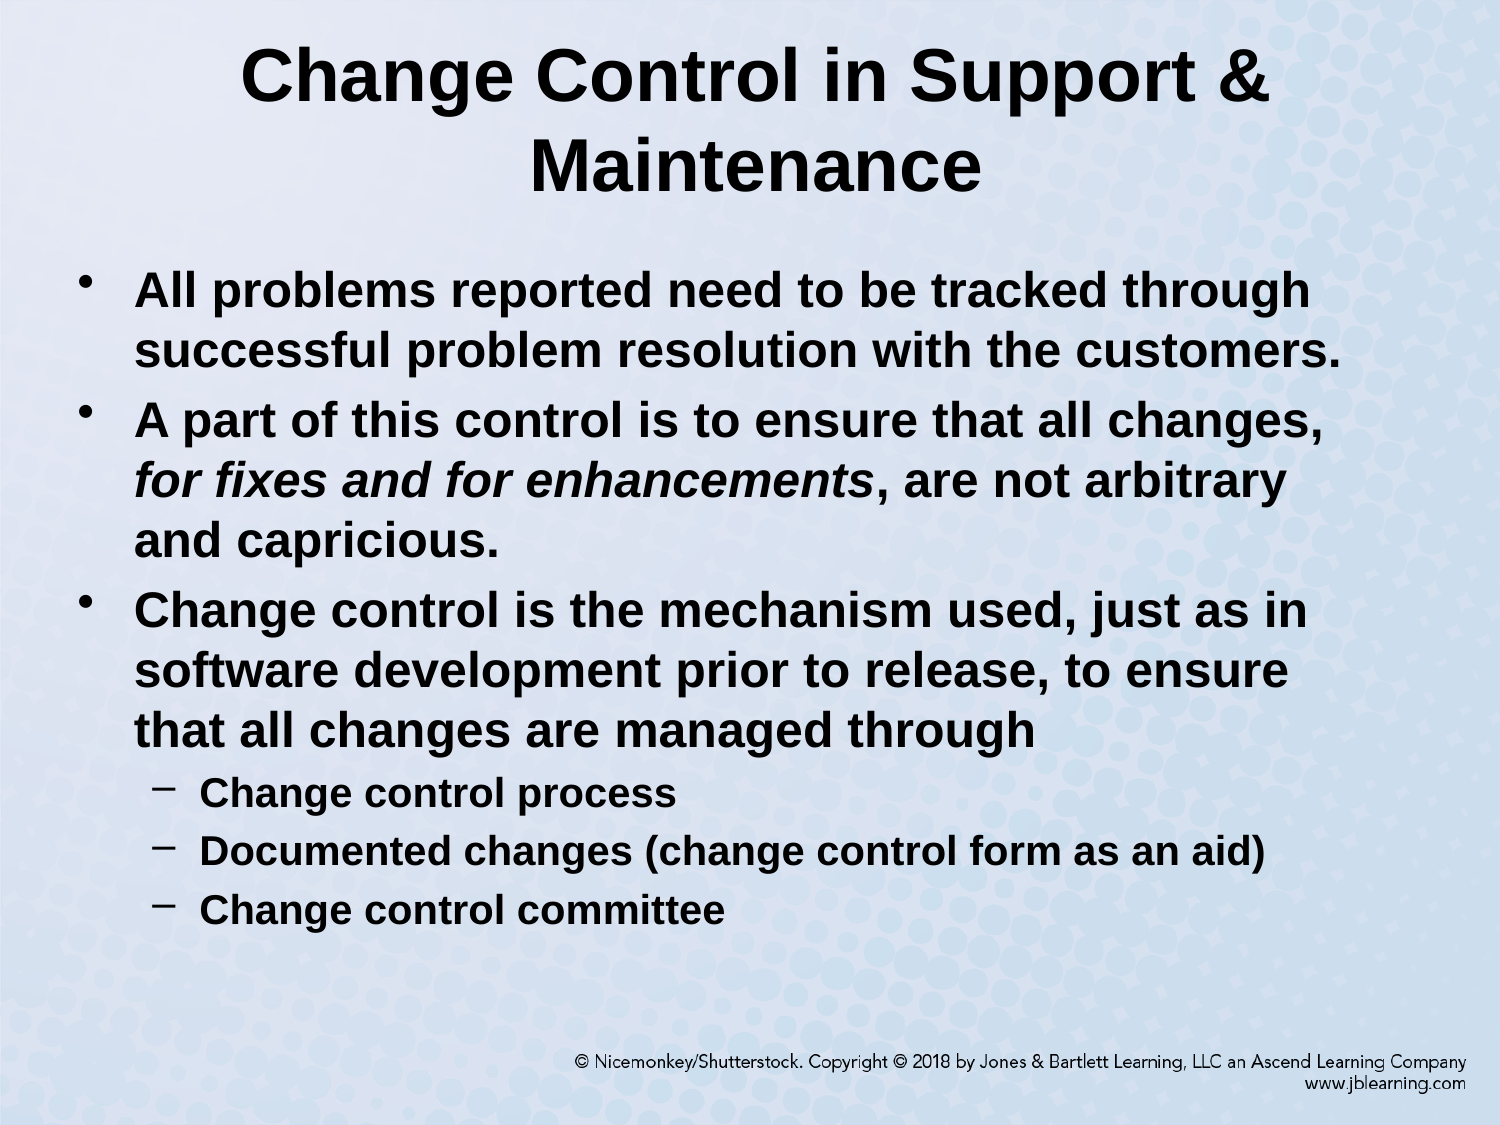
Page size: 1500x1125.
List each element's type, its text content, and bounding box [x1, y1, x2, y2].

list All problems reported need to be tracked through successful problem resolution with the customers. A part of this control is to ensure that all changes, for fixes and for enhancements, are not arbitrary and capricious. Change control is the mechanism used, just as in software development prior to release, to ensure that all changes are managed through Change control process Documented changes (change control form as an aid) Change control committee [62, 249, 1500, 1000]
title Change Control in Support & Maintenance [24, 45, 1488, 188]
picture [0, 0, 1500, 1125]
